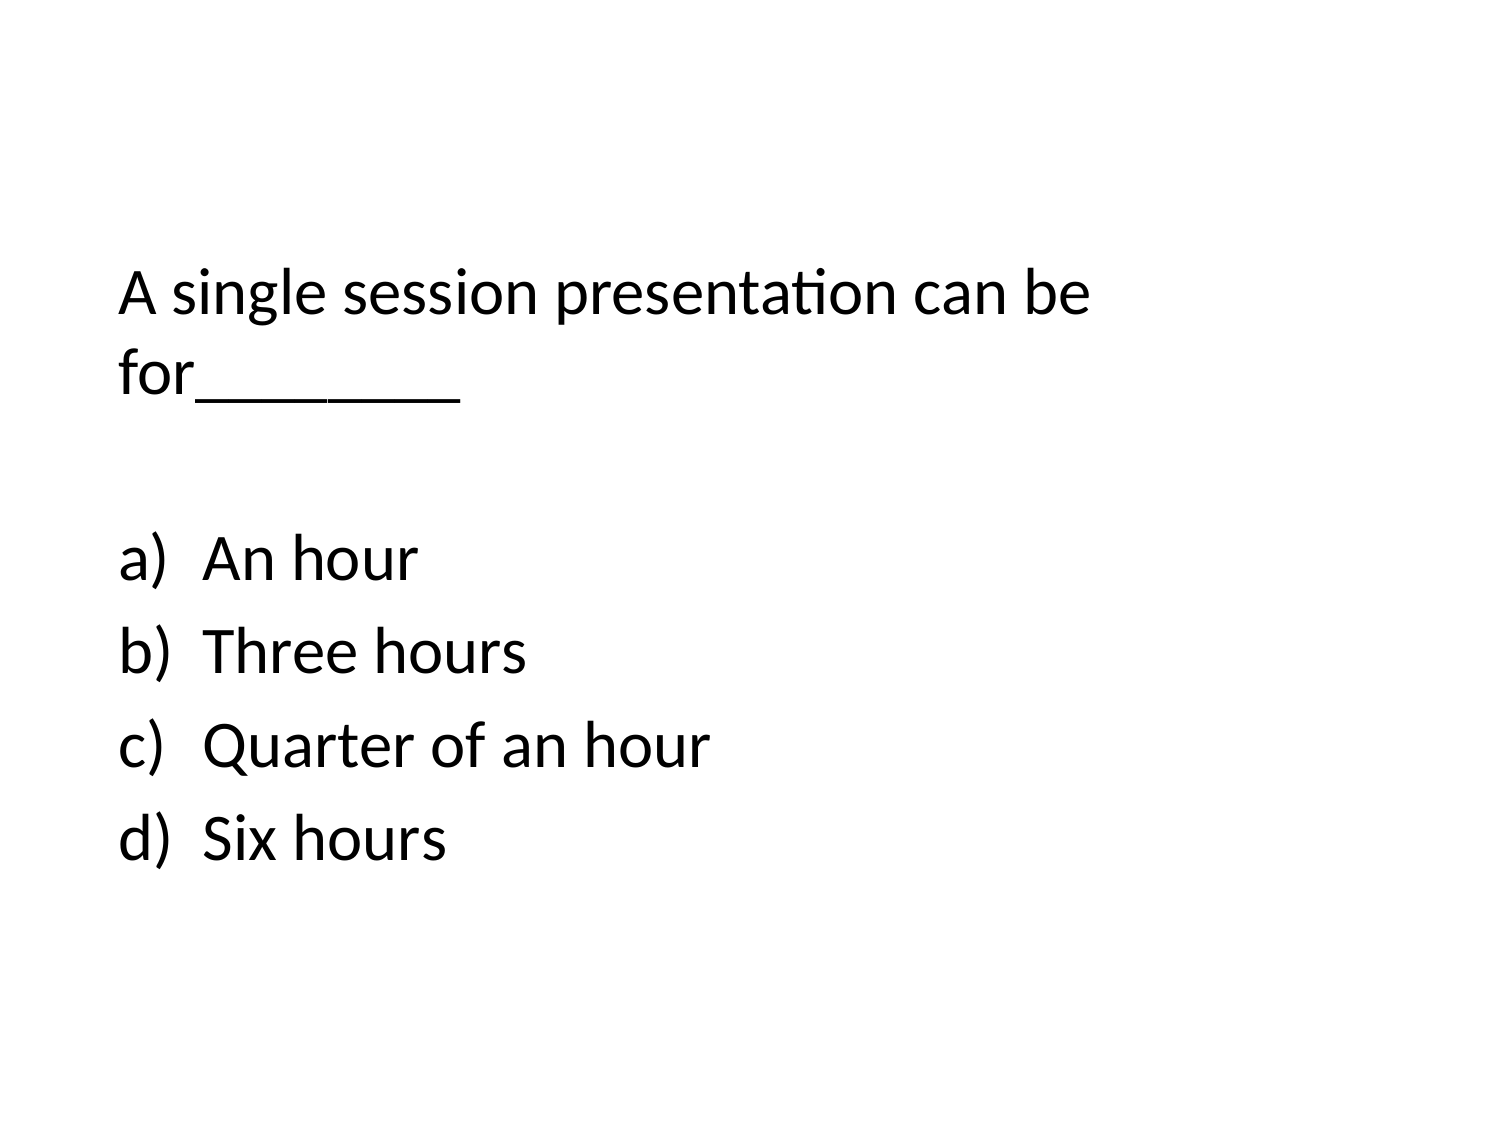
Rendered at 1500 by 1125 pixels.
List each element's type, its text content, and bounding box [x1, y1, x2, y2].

list A single session presentation can be for________ An hour Three hours Quarter of an hour Six hours [103, 239, 1397, 1014]
